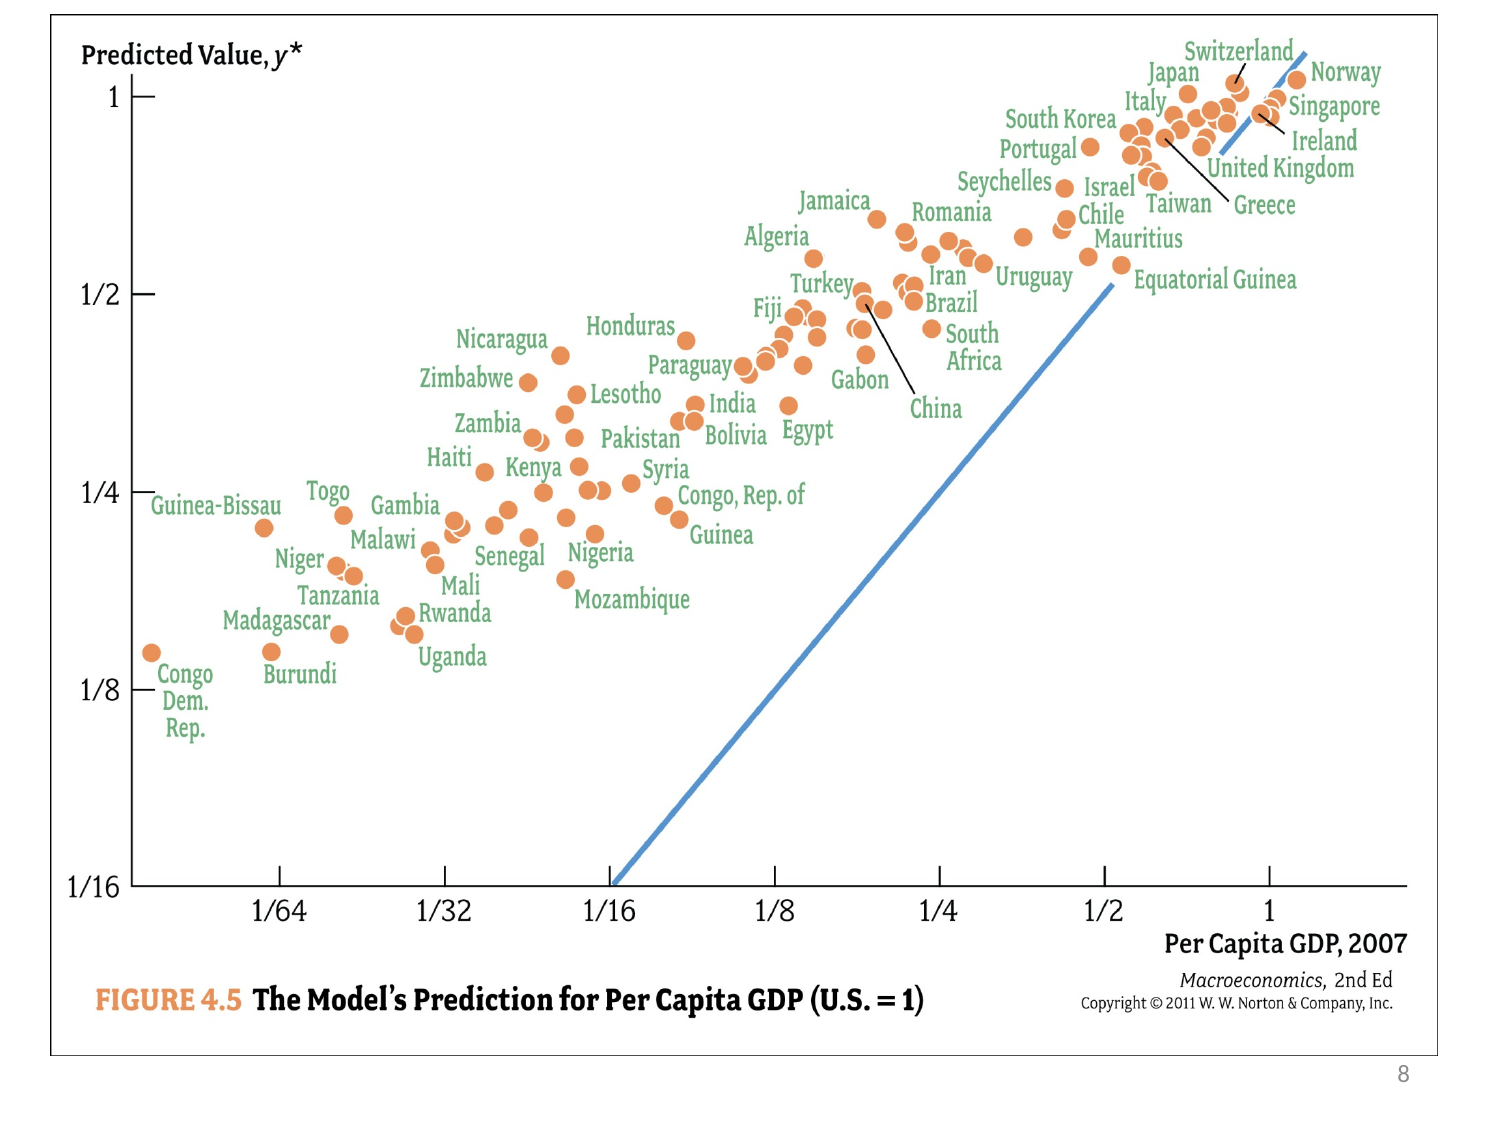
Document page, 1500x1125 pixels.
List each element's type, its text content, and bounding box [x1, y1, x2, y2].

slide_number 8 [1074, 1062, 1425, 1103]
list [49, 14, 1438, 1056]
